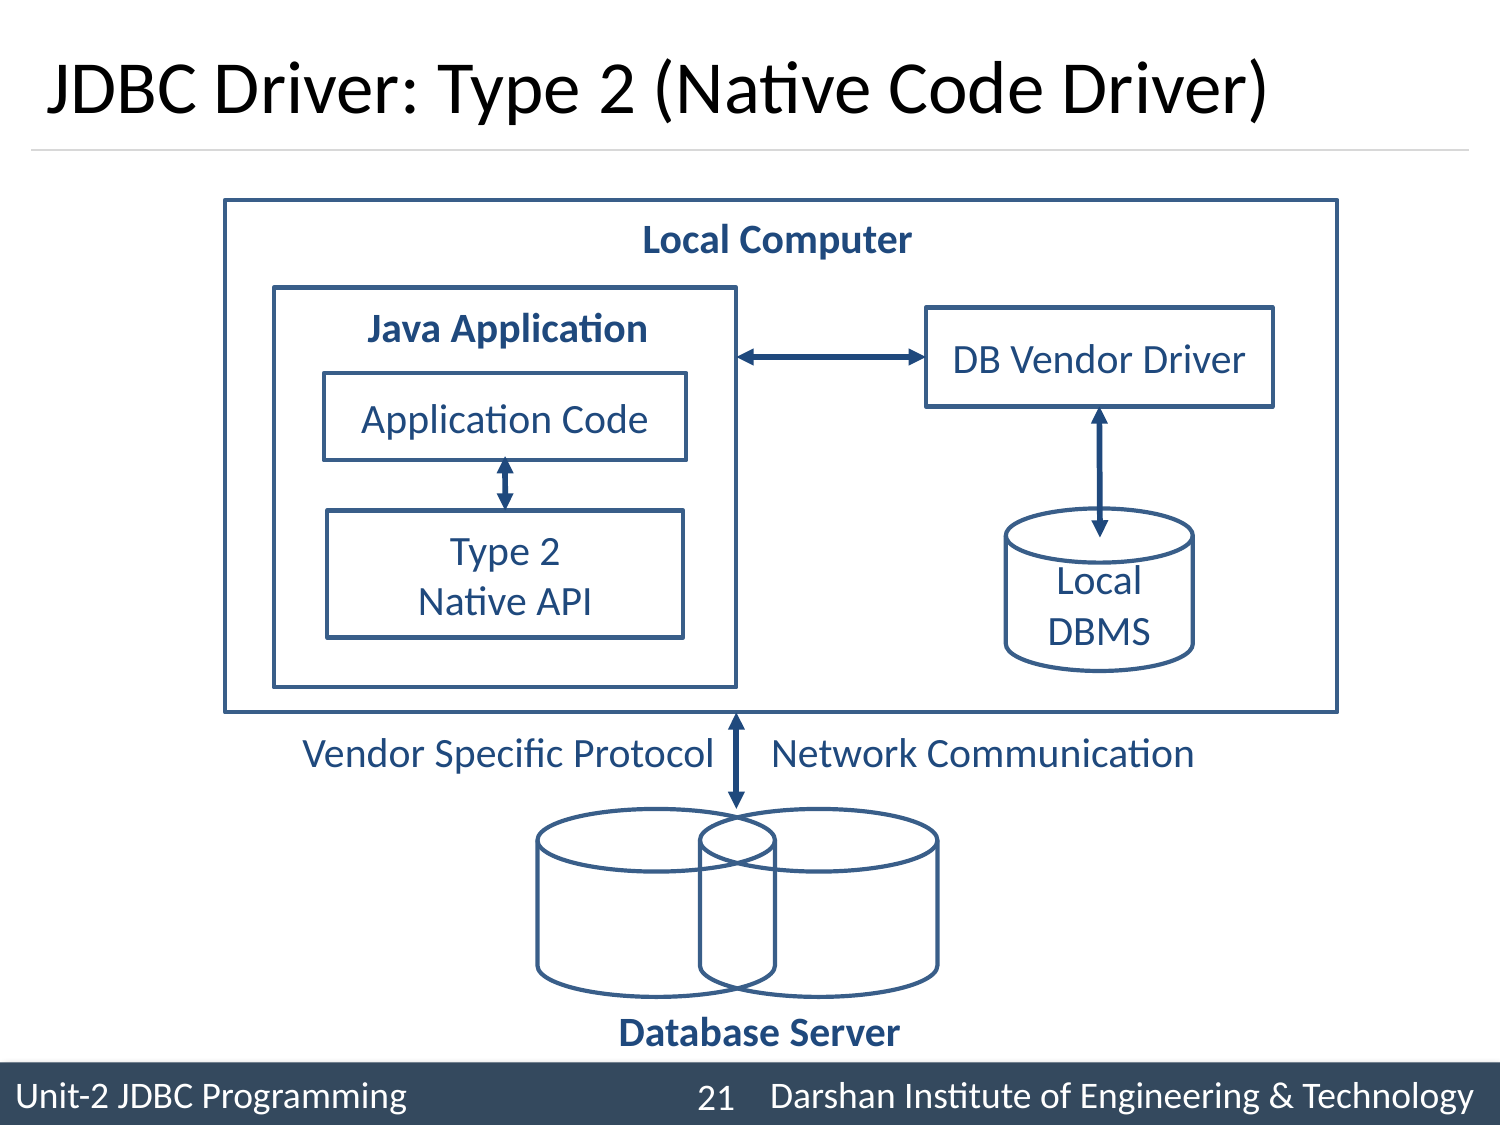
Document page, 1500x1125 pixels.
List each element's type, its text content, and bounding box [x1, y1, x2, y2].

text_box [699, 808, 938, 996]
text_box [537, 808, 736, 996]
text_box Local DBMS [1005, 508, 1193, 671]
text_box [224, 199, 1338, 713]
text_box Vendor Specific Protocol [287, 717, 733, 783]
title JDBC Driver: Type 2 (Native Code Driver) [31, 17, 1469, 150]
text_box Type 2 Native API [327, 510, 684, 638]
text_box Java Application [352, 292, 675, 358]
text_box [273, 287, 737, 688]
slide_number 21 [624, 1065, 750, 1125]
text_box Application Code [323, 372, 687, 461]
text_box DB Vendor Driver [925, 307, 1273, 407]
text_box Network Communication [755, 718, 1225, 784]
text_box Local Computer [627, 204, 935, 270]
text_box Vendor Specific Protocol [740, 717, 750, 783]
text_box Database Server [603, 996, 920, 1062]
